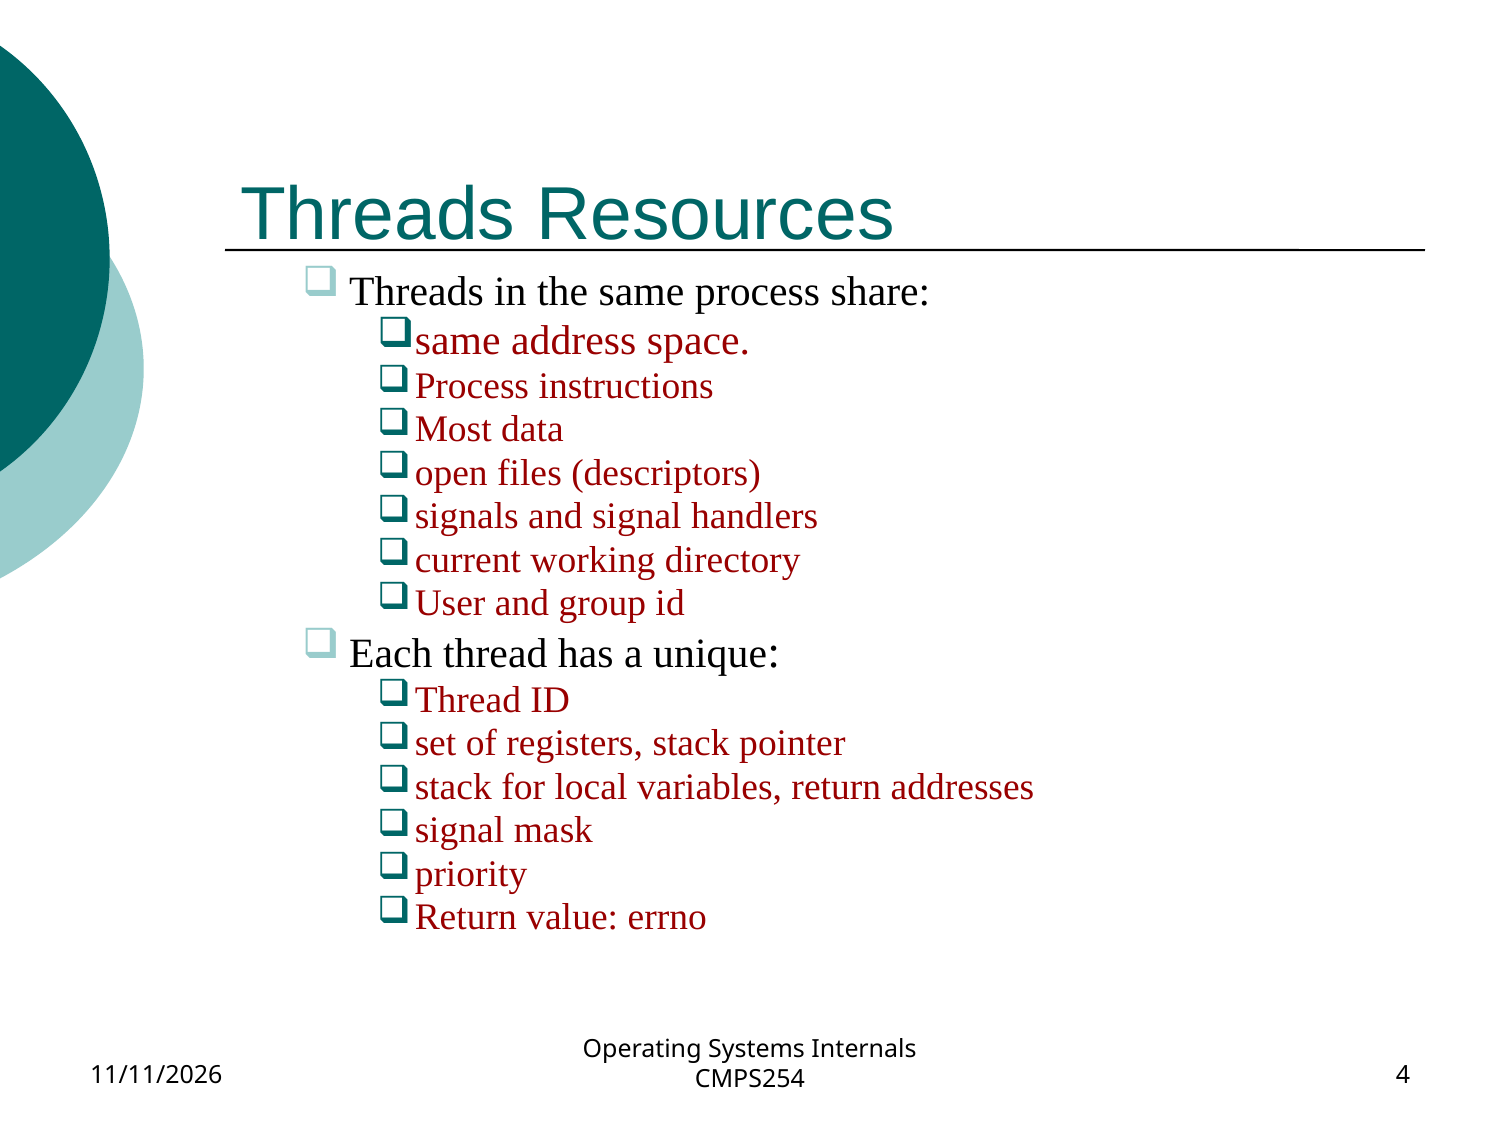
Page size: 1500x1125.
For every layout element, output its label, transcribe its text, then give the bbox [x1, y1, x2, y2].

footer Operating Systems Internals CMPS254 [512, 1024, 988, 1101]
title Threads Resources [225, 75, 1425, 263]
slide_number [74, 1024, 426, 1101]
slide_number 4 [1074, 1024, 1426, 1101]
list Threads in the same process share: same address space. Process instructions Most data open files (descriptors) signals and signal handlers current working directory User and group id Each thread has a unique: Thread ID set of registers, stack pointer stack for local variables, return addresses signal mask priority Return value: errno [212, 262, 1413, 938]
